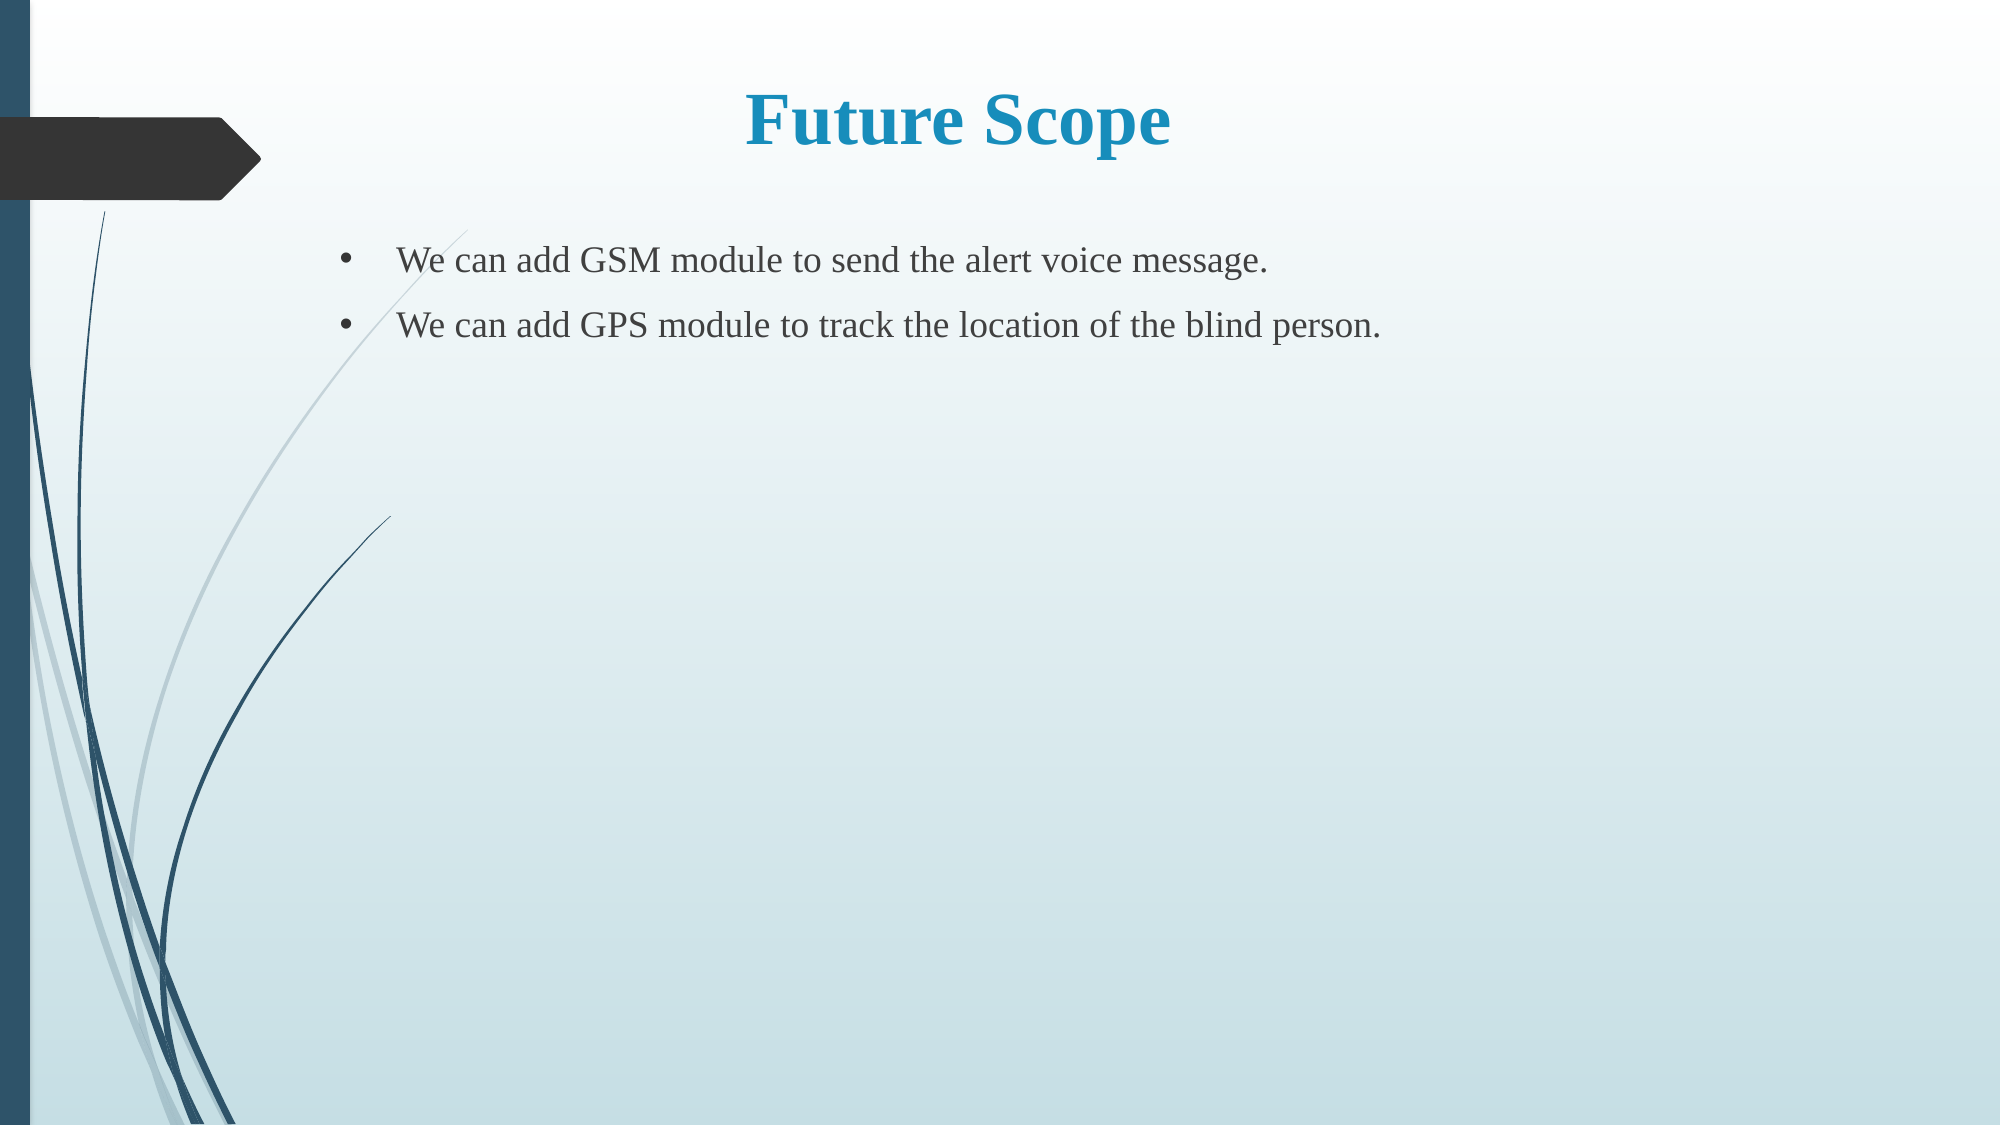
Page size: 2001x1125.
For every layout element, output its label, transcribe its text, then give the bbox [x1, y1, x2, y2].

text_box We can add GSM module to send the alert voice message. We can add GPS module to track the location of the blind person. [324, 227, 1675, 970]
text_box Future Scope [283, 61, 1634, 250]
